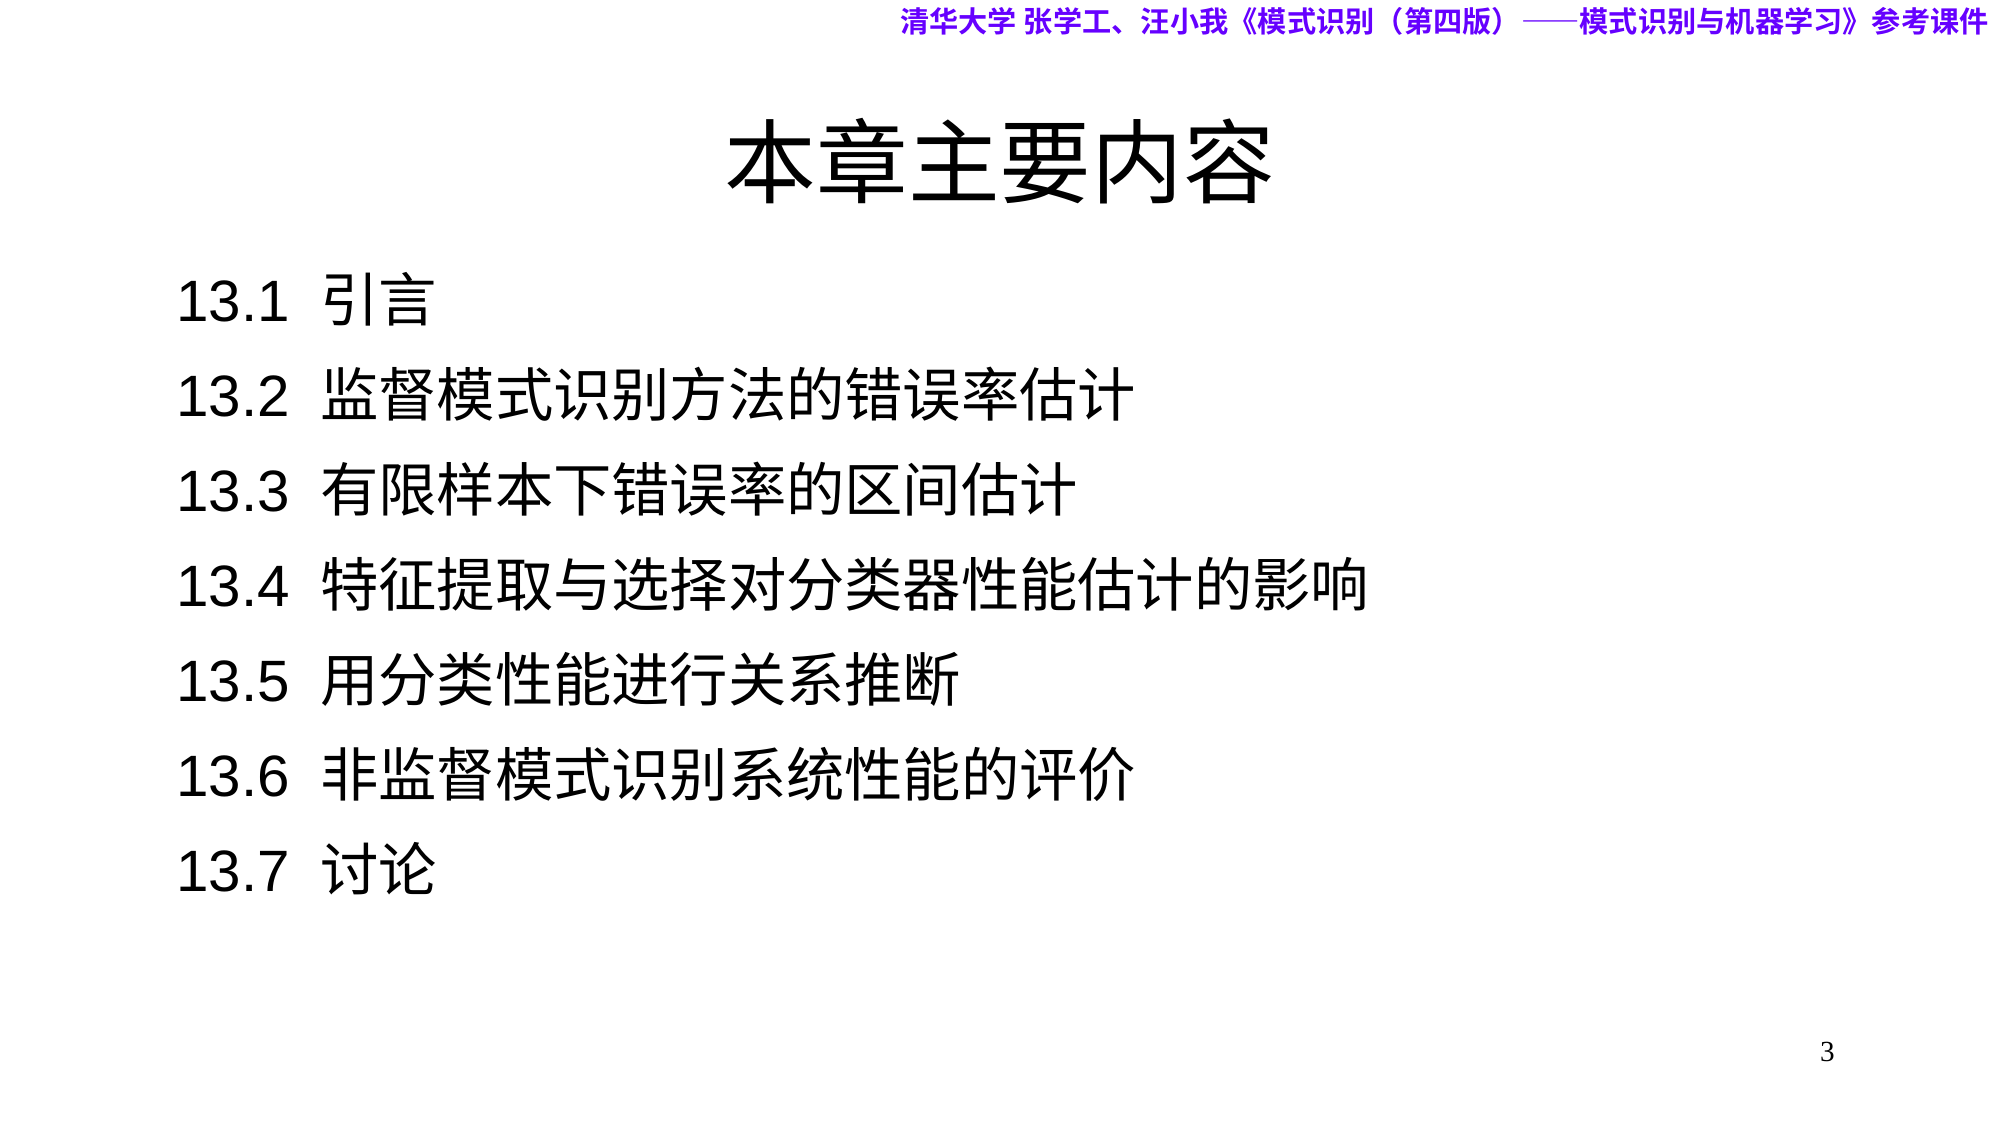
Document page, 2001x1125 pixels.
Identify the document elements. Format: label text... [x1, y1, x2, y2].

slide_number 3 [1433, 1024, 1851, 1101]
text_box 清华大学 张学工、汪小我《模式识别（第四版）——模式识别与机器学习》参考课件 [546, 3, 2000, 46]
title 本章主要内容 [362, 66, 1638, 255]
list 13.1 引言 13.2 监督模式识别方法的错误率估计 13.3 有限样本下错误率的区间估计 13.4 特征提取与选择对分类器性能估计的影响 13.5 用分类性能进行关系推断 13.6 非监督模式识别系统性能的评价 13.7 讨论 [161, 255, 1863, 929]
